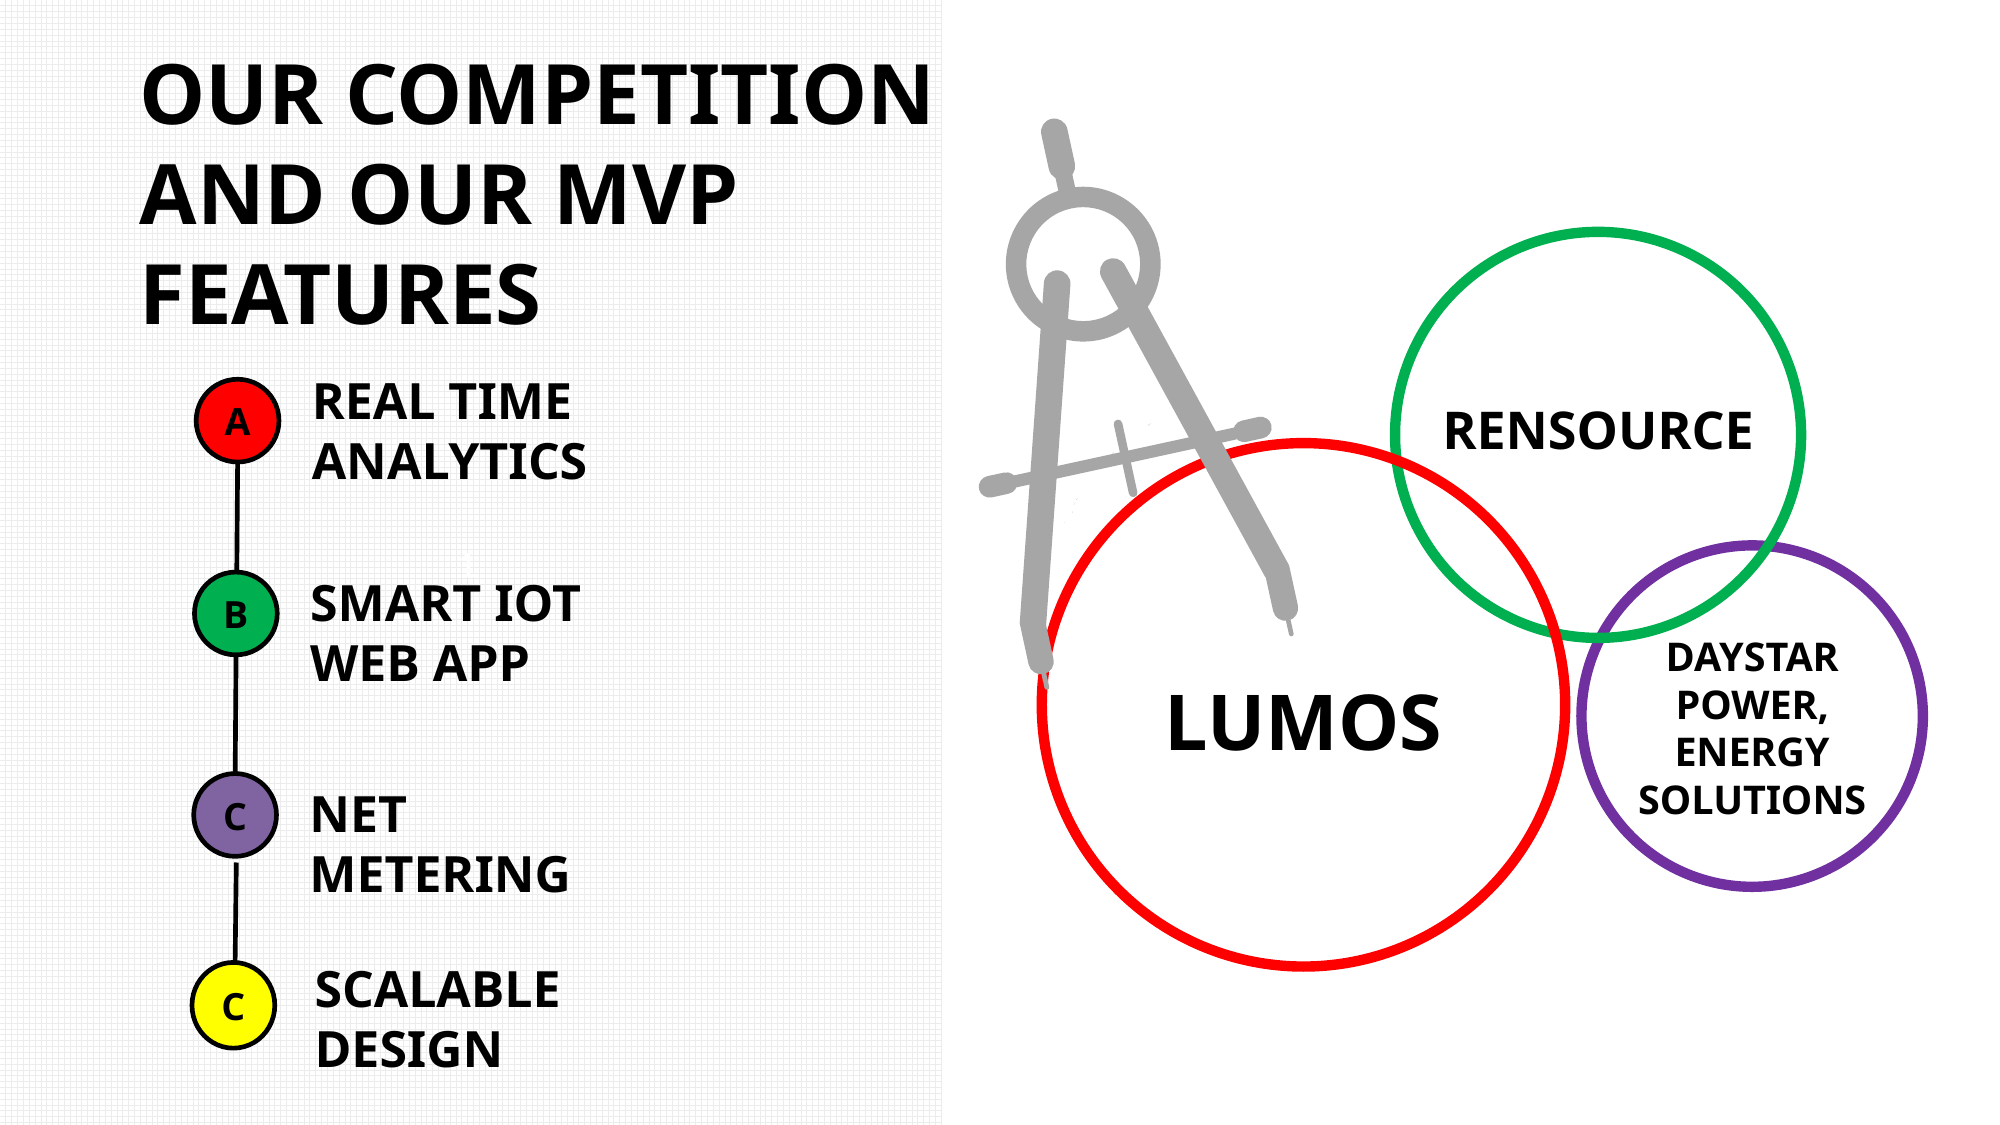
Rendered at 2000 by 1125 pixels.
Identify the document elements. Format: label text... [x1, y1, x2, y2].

text_box LUMOS [1144, 666, 1463, 774]
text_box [977, 117, 1300, 691]
text_box Scalable design [299, 949, 681, 1085]
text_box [234, 461, 238, 774]
text_box [1579, 639, 1620, 828]
text_box [1397, 229, 1799, 390]
text_box C [189, 960, 277, 1051]
text_box SMART IOT WEB APP [295, 563, 700, 699]
text_box C [191, 771, 279, 859]
text_box DAYSTAR POWER, ENERGY SOLUTIONS [1620, 624, 1884, 830]
text_box NET METERING [294, 774, 675, 910]
text_box [1039, 440, 1568, 969]
text_box RENSOURCE [1395, 390, 1802, 468]
text_box REAL TIME ANALYTICS [297, 362, 619, 498]
text_box OUR COMPETITION AND OUR mvp features [124, 34, 1067, 349]
text_box 1 [0, 0, 944, 1125]
text_box [1622, 830, 1883, 889]
text_box B [192, 570, 229, 657]
text_box [1680, 544, 1925, 828]
text_box B [242, 570, 280, 657]
text_box A [194, 377, 282, 464]
text_box [1422, 468, 1801, 641]
